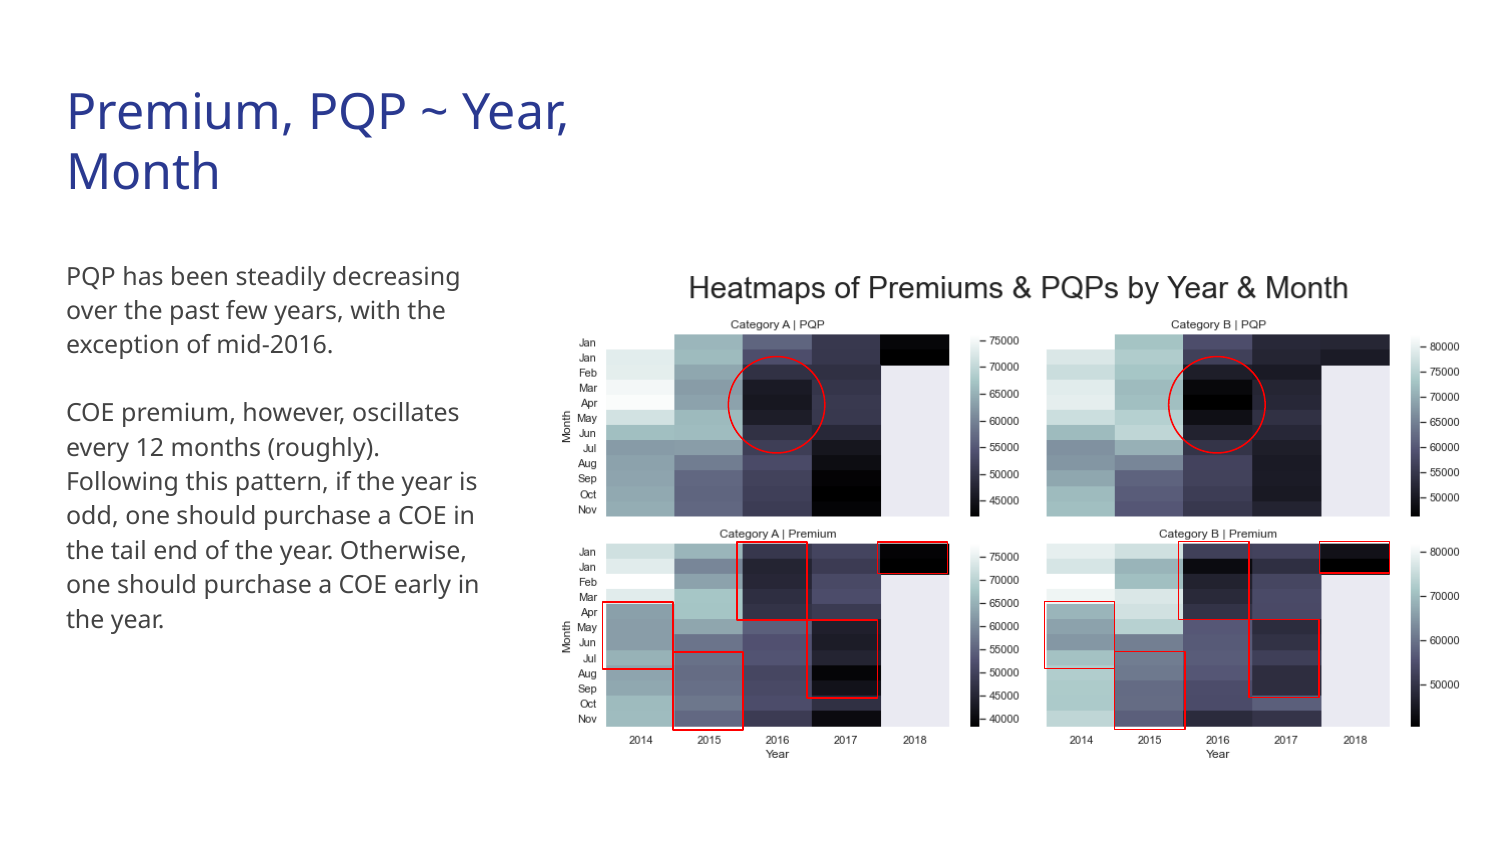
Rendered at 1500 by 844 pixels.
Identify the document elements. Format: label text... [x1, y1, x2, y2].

title Premium, PQP ~ Year, Month [51, 72, 750, 216]
list PQP has been steadily decreasing over the past few years, with the exception of mid-2016. COE premium, however, oscillates every 12 months (roughly). Following this pattern, if the year is odd, one should purchase a COE in the tail end of the year. Otherwise, one should purchase a COE early in the year. [51, 240, 512, 750]
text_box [549, 266, 1488, 773]
